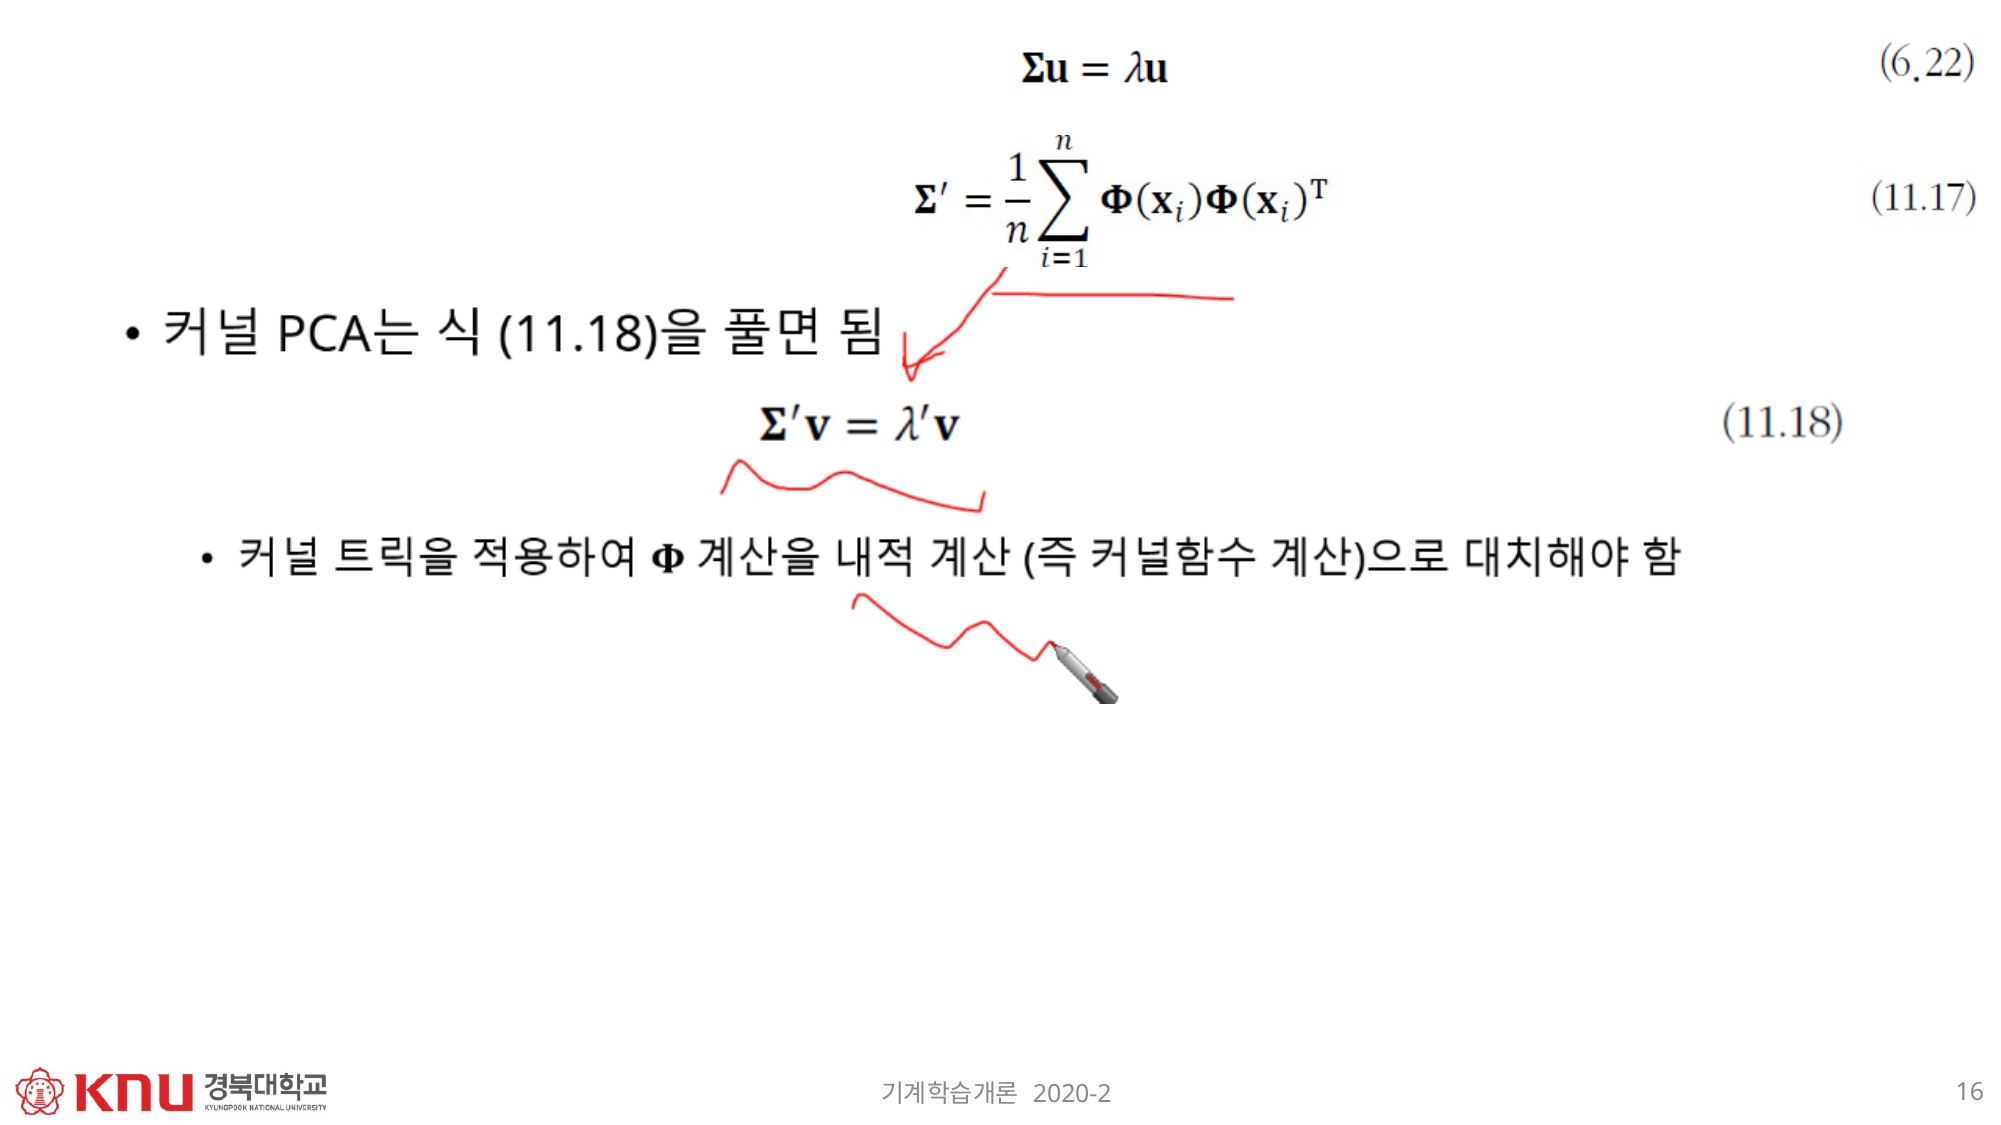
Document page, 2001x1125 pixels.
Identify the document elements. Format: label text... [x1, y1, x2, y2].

text_box [1021, 42, 1974, 84]
picture [15, 1067, 327, 1115]
slide_number 16 [1949, 1071, 1990, 1125]
picture [87, 267, 1913, 704]
footer 기계학습개론 2020-2 [878, 1073, 1121, 1125]
text_box [914, 135, 1977, 268]
